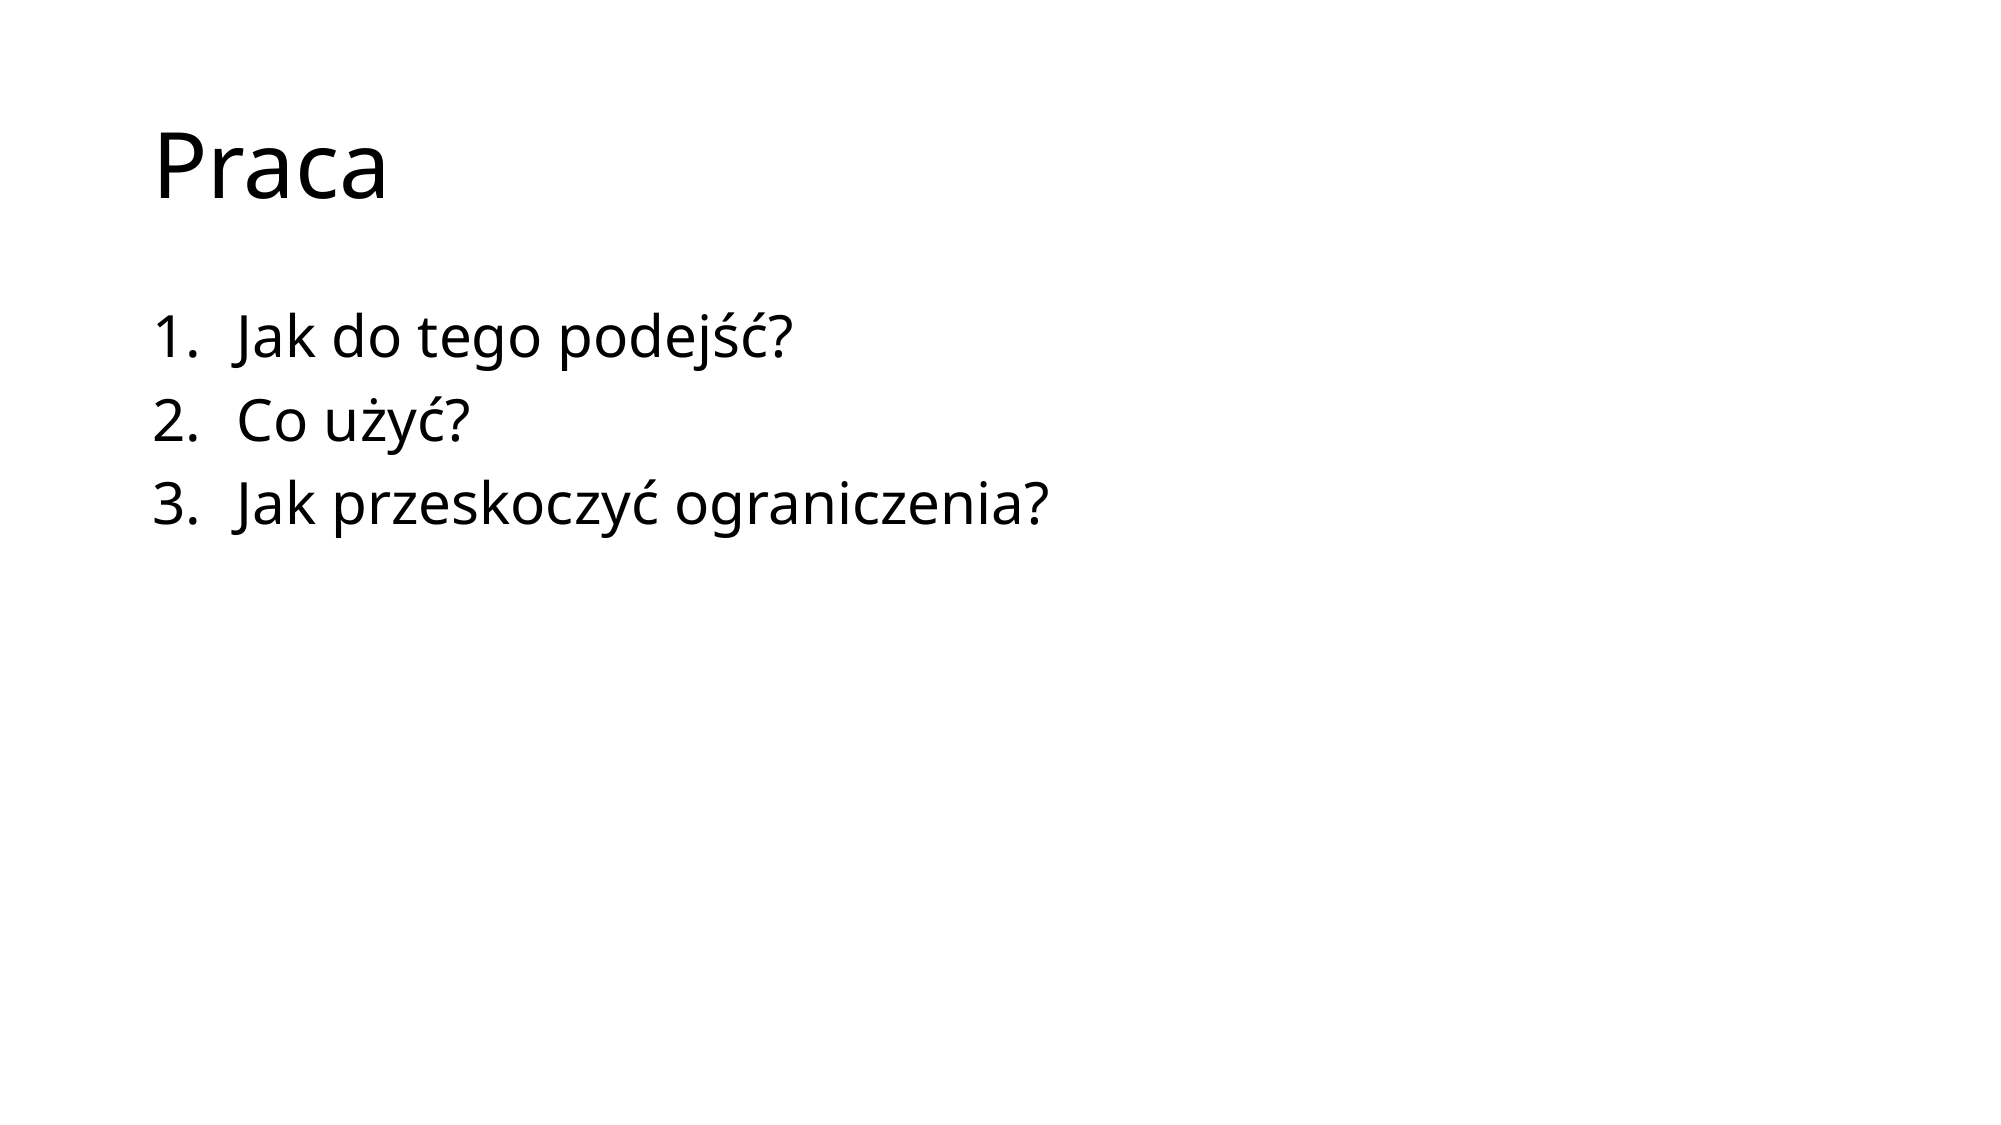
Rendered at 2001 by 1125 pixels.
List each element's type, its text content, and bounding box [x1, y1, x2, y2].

title Praca [137, 59, 1863, 278]
list Jak do tego podejść? Co użyć? Jak przeskoczyć ograniczenia? [137, 299, 1863, 1014]
